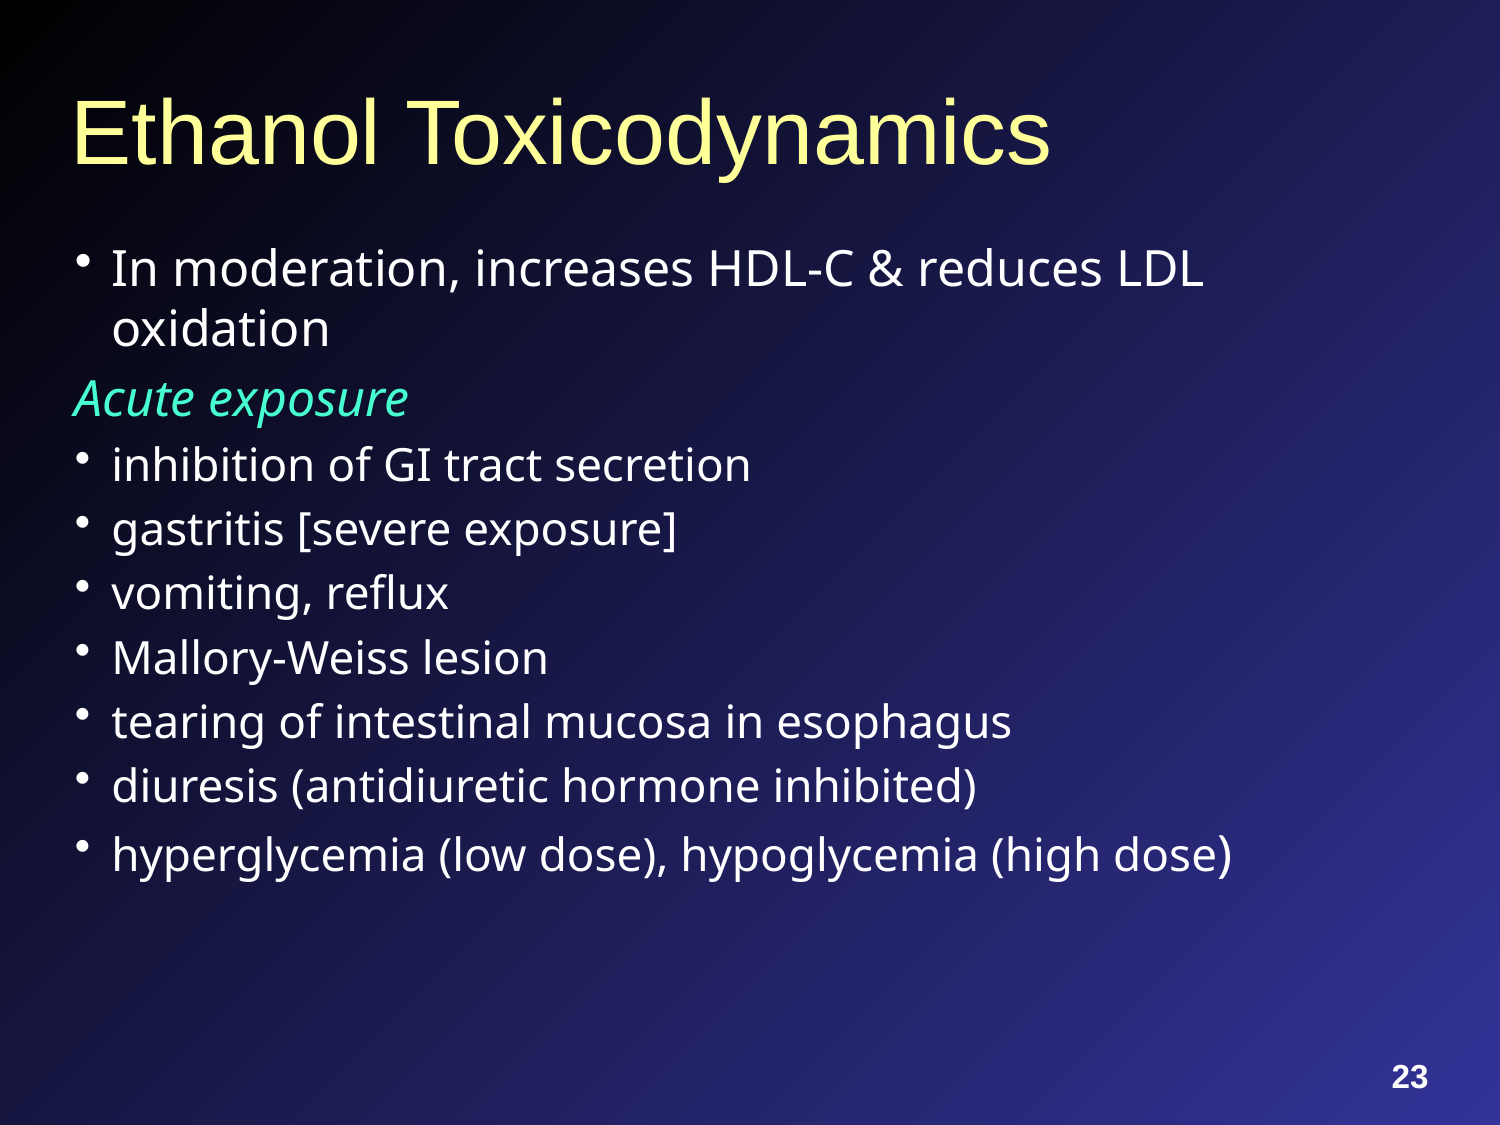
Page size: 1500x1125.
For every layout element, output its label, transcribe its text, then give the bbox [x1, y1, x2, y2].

slide_number 23 [1093, 1044, 1444, 1105]
list In moderation, increases HDL-C & reduces LDL oxidation Acute exposure inhibition of GI tract secretion gastritis [severe exposure] vomiting, reflux Mallory-Weiss lesion tearing of intestinal mucosa in esophagus diuresis (antidiuretic hormone inhibited) hyperglycemia (low dose), hypoglycemia (high dose) [59, 228, 1437, 1057]
title Ethanol Toxicodynamics [55, 65, 1435, 192]
